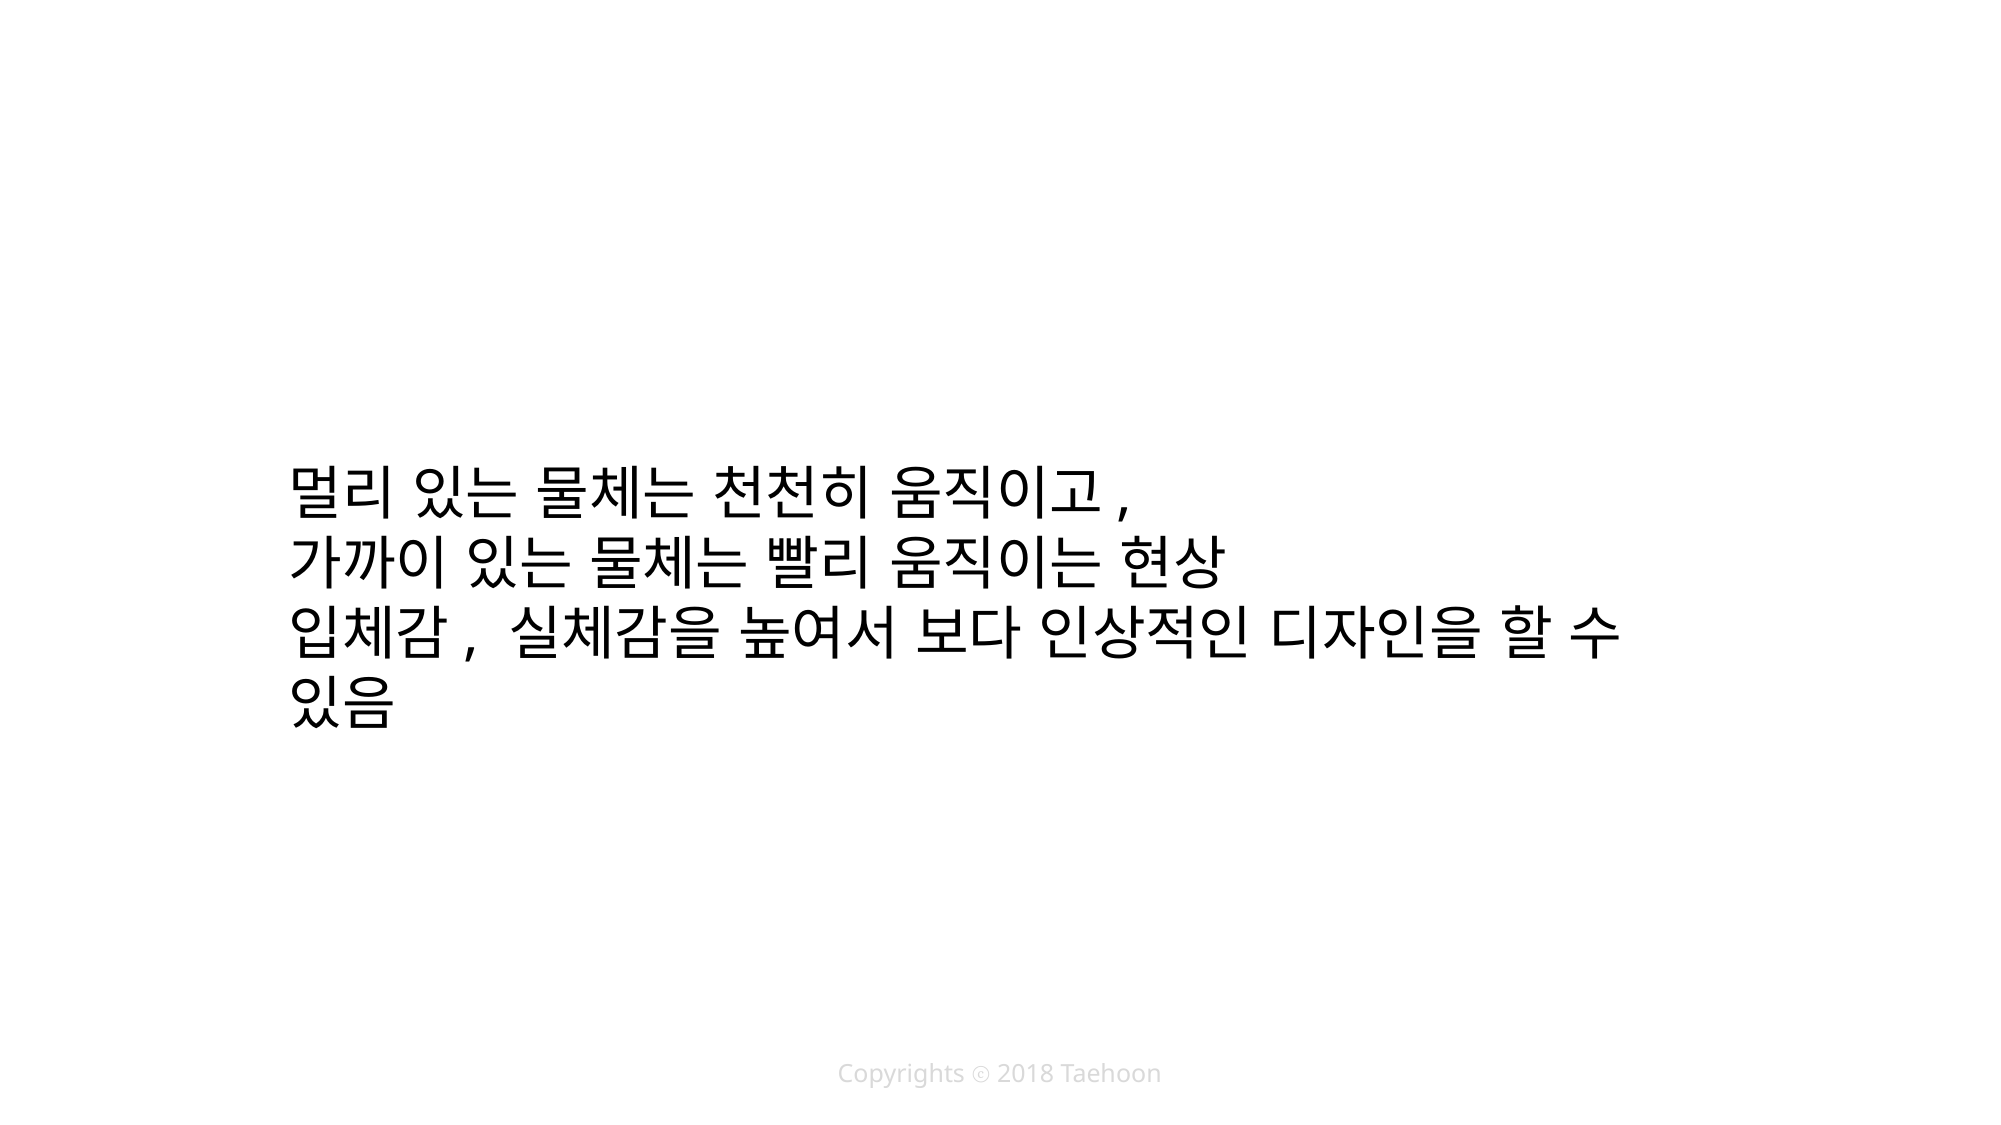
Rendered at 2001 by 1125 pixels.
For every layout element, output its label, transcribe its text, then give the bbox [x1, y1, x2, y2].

footer Copyrights ⓒ 2018 Taehoon [662, 1042, 1338, 1103]
text_box 멀리 있는 물체는 천천히 움직이고, 가까이 있는 물체는 빨리 움직이는 현상 입체감, 실체감을 높여서 보다 인상적인 디자인을 할 수 있음 [274, 448, 1726, 744]
